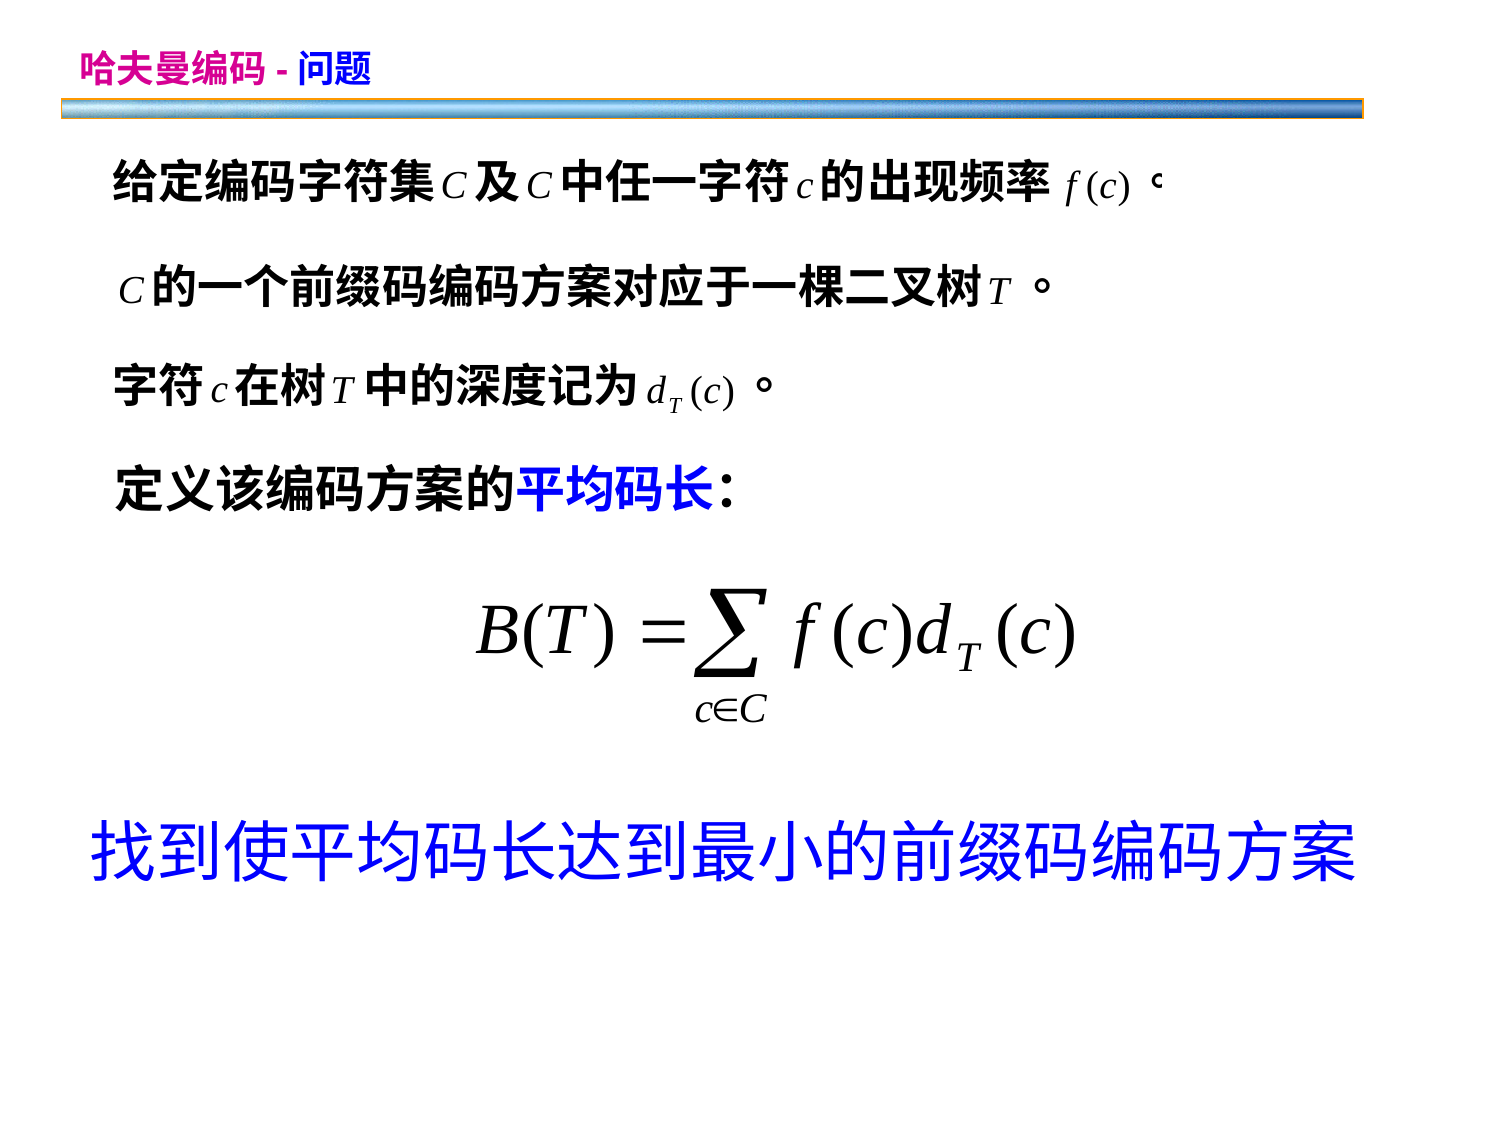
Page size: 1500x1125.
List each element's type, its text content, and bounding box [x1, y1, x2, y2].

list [112, 131, 1163, 440]
text_box 定义该编码方案的平均码长： [100, 449, 792, 525]
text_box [462, 575, 1088, 738]
picture [62, 99, 1363, 118]
text_box 找到使平均码长达到最小的前缀码编码方案 [74, 762, 1413, 898]
text_box 哈夫曼编码-问题 [64, 37, 550, 98]
